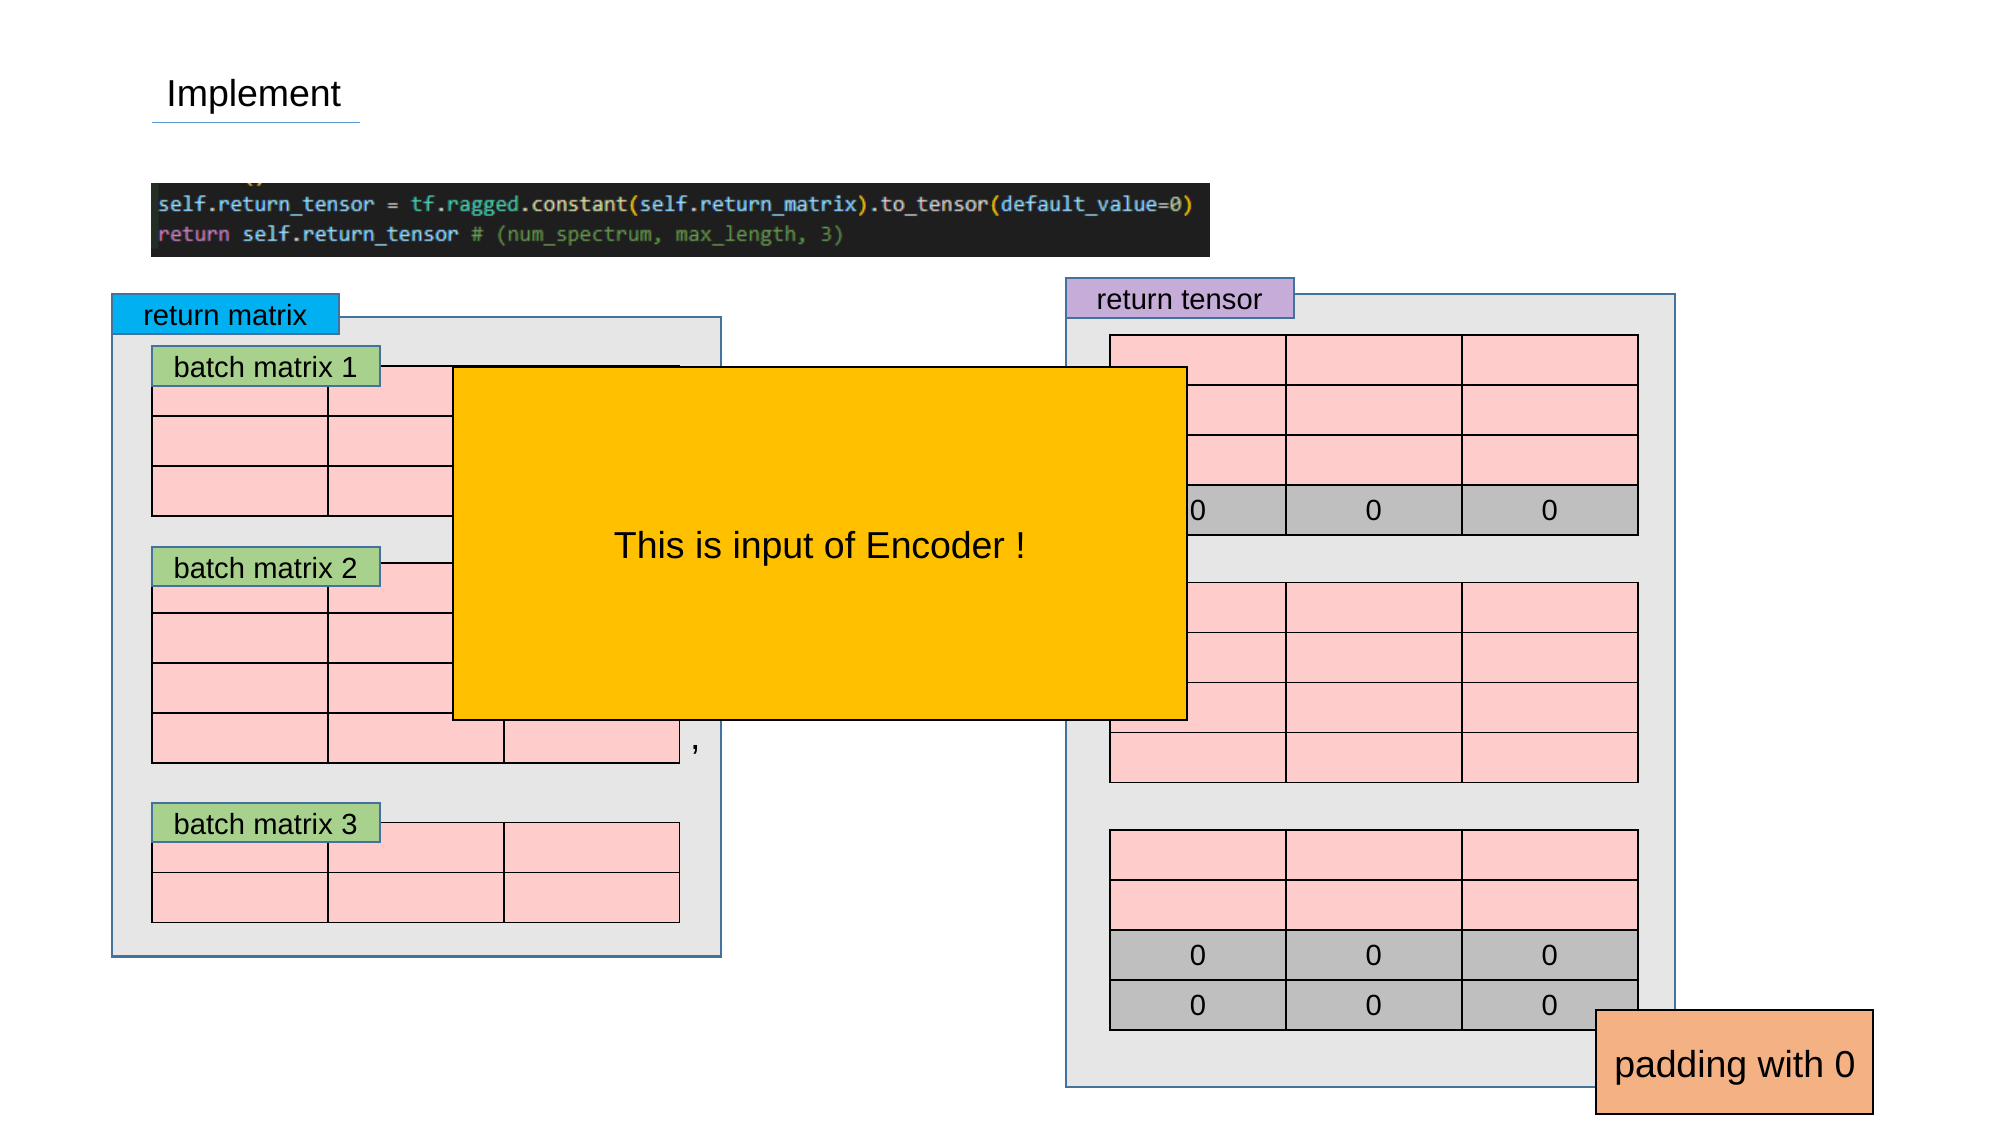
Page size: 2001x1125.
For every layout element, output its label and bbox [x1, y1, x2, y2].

table_header [153, 587, 327, 612]
table_header [1188, 583, 1285, 632]
table_cell [1463, 931, 1637, 979]
table_cell [1188, 633, 1285, 682]
table_header [153, 843, 327, 872]
table_cell [1463, 386, 1637, 434]
text_box [151, 61, 1006, 123]
table_cell [1188, 436, 1285, 484]
table_cell [1111, 733, 1285, 782]
text_box [111, 277, 1874, 1115]
table_cell [505, 721, 675, 762]
table_cell [1463, 436, 1637, 484]
table_header [1463, 336, 1637, 384]
table_cell [329, 467, 452, 515]
table_header [1287, 583, 1461, 632]
table_cell [329, 714, 503, 762]
table_cell [1287, 881, 1461, 929]
table_cell [1287, 931, 1461, 979]
table_cell [329, 417, 452, 465]
table_header [329, 367, 452, 415]
table_cell [1287, 436, 1461, 484]
table_cell [1287, 486, 1461, 534]
table_cell [1463, 981, 1637, 1029]
table_header [1287, 336, 1461, 384]
table_header [1111, 336, 1285, 384]
slide_number [1412, 1042, 1863, 1103]
table_header [505, 823, 679, 872]
table_cell [1287, 683, 1461, 732]
table_cell [1188, 386, 1285, 434]
table_header [1287, 831, 1461, 879]
table_cell [1287, 733, 1461, 782]
table_cell [1188, 486, 1285, 534]
table_header [329, 564, 452, 612]
picture [151, 183, 1210, 257]
table_cell [1287, 633, 1461, 682]
table_header [1463, 831, 1637, 879]
table_cell [1111, 881, 1285, 929]
table_header [1111, 831, 1285, 879]
table_cell [153, 714, 327, 762]
table_cell [153, 664, 327, 712]
table_header [329, 823, 503, 872]
table_cell [329, 873, 503, 922]
table_cell [329, 664, 452, 712]
table_cell [153, 467, 327, 515]
table_cell [505, 873, 679, 922]
table_cell [1111, 981, 1285, 1029]
table_header [1463, 583, 1637, 632]
table_cell [1111, 931, 1285, 979]
table_cell [1287, 386, 1461, 434]
table_cell [1463, 683, 1637, 732]
table_cell [153, 614, 327, 662]
table_cell [1463, 881, 1637, 929]
table_header [153, 387, 327, 415]
table_cell [1111, 683, 1285, 732]
table_cell [1463, 486, 1637, 534]
table_cell [1287, 981, 1461, 1029]
table_cell [153, 873, 327, 922]
table_cell [1463, 733, 1637, 782]
table_cell [153, 417, 327, 465]
table_cell [329, 614, 452, 662]
table_cell [1463, 633, 1637, 682]
